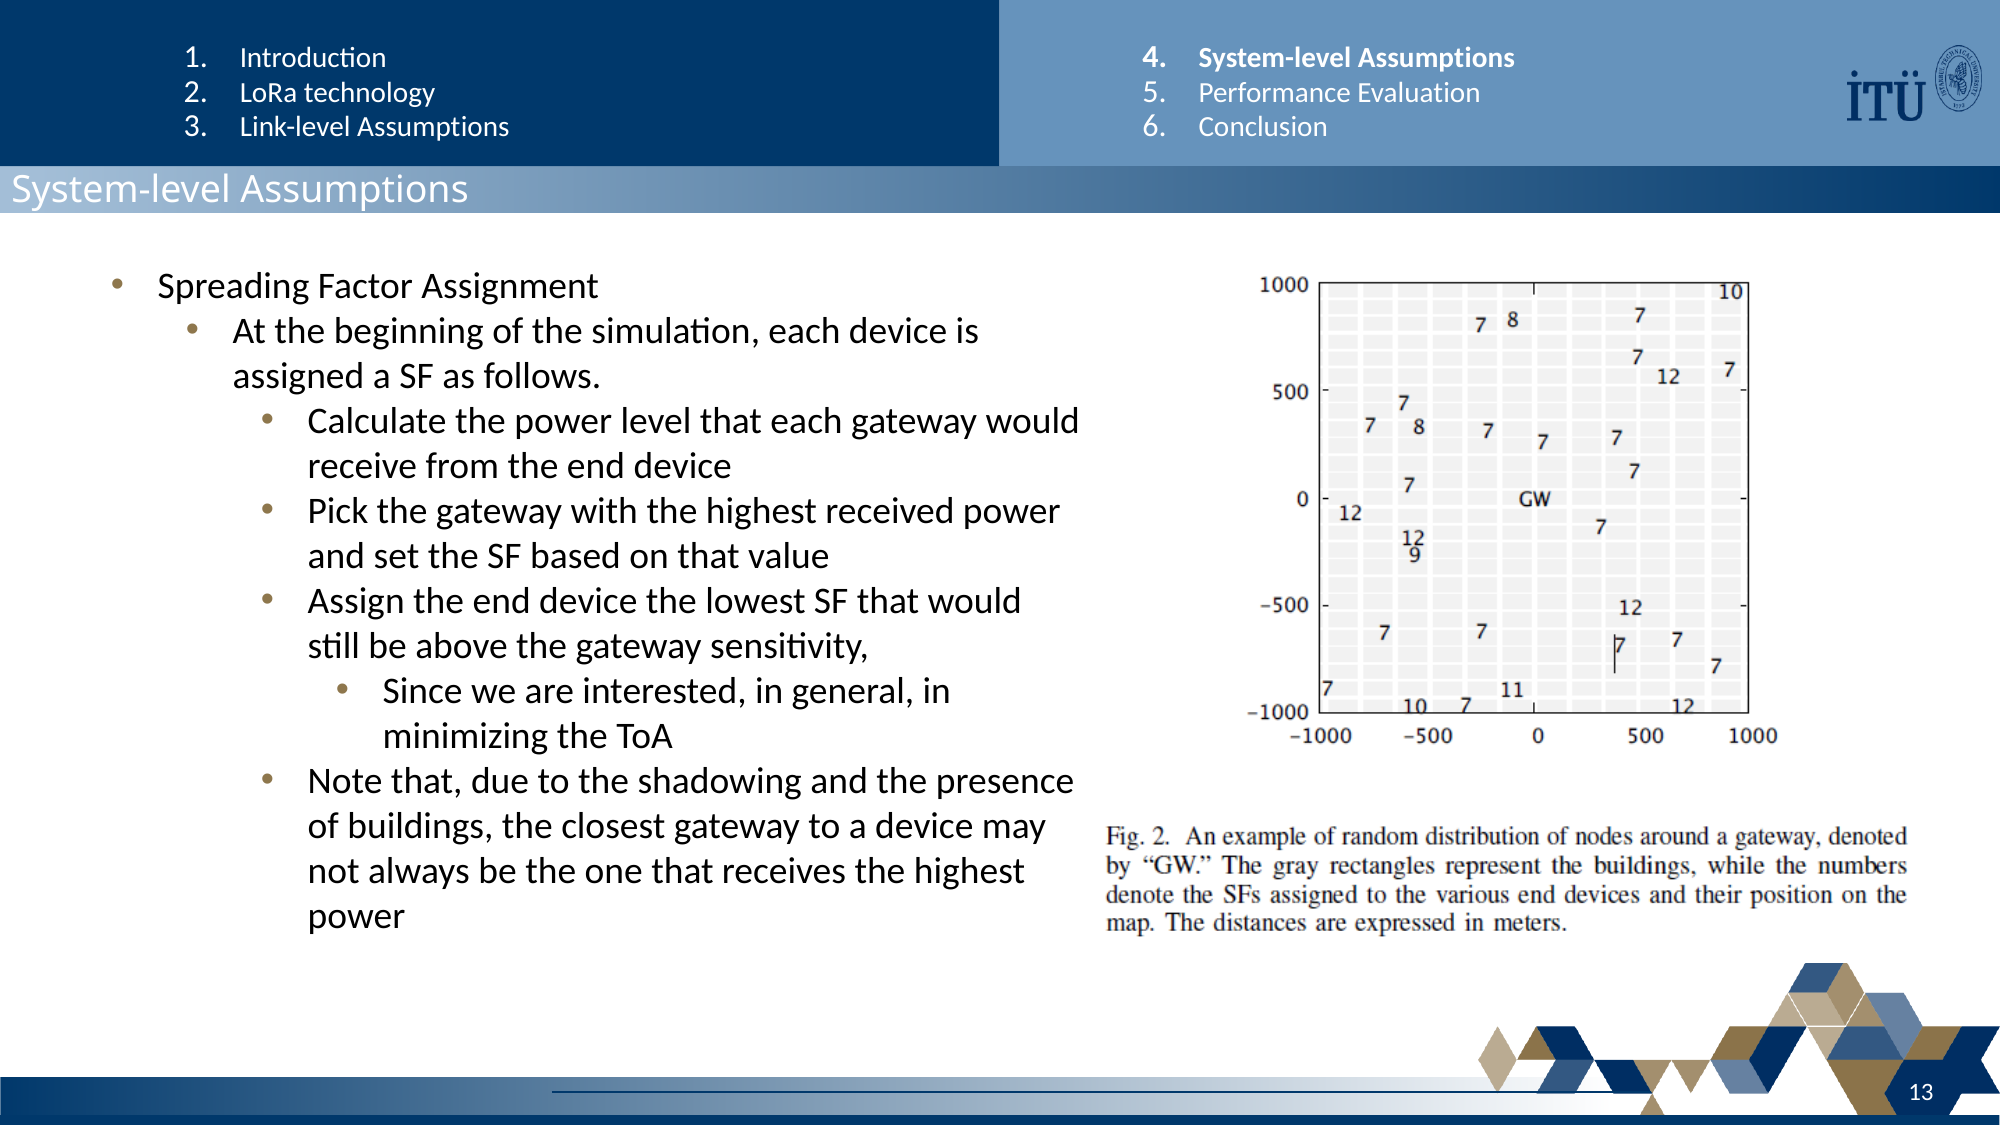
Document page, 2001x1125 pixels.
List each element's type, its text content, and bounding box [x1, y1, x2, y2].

slide_number 13 [1880, 1059, 1962, 1122]
text_box System-level Assumptions Performance Evaluation Conclusion [1033, 30, 1859, 151]
text_box Spreading Factor Assignment At the beginning of the simulation, each device is assigned a SF as follows. Calculate the power level that each gateway would receive from the end device Pick the gateway with the highest received power and set the SF based on that value Assign the end device the lowest SF that would still be above the gateway sensitivity, Since we are interested, in general, in minimizing the ToA Note that, due to the shadowing and the presence of buildings, the closest gateway to a device may not always be the one that receives the highest power [96, 253, 1096, 944]
text_box Introduction LoRa technology Link-level Assumptions [74, 30, 900, 151]
list System-level Assumptions [11, 162, 1992, 212]
picture [1096, 253, 2000, 1115]
picture [1859, 45, 1982, 121]
